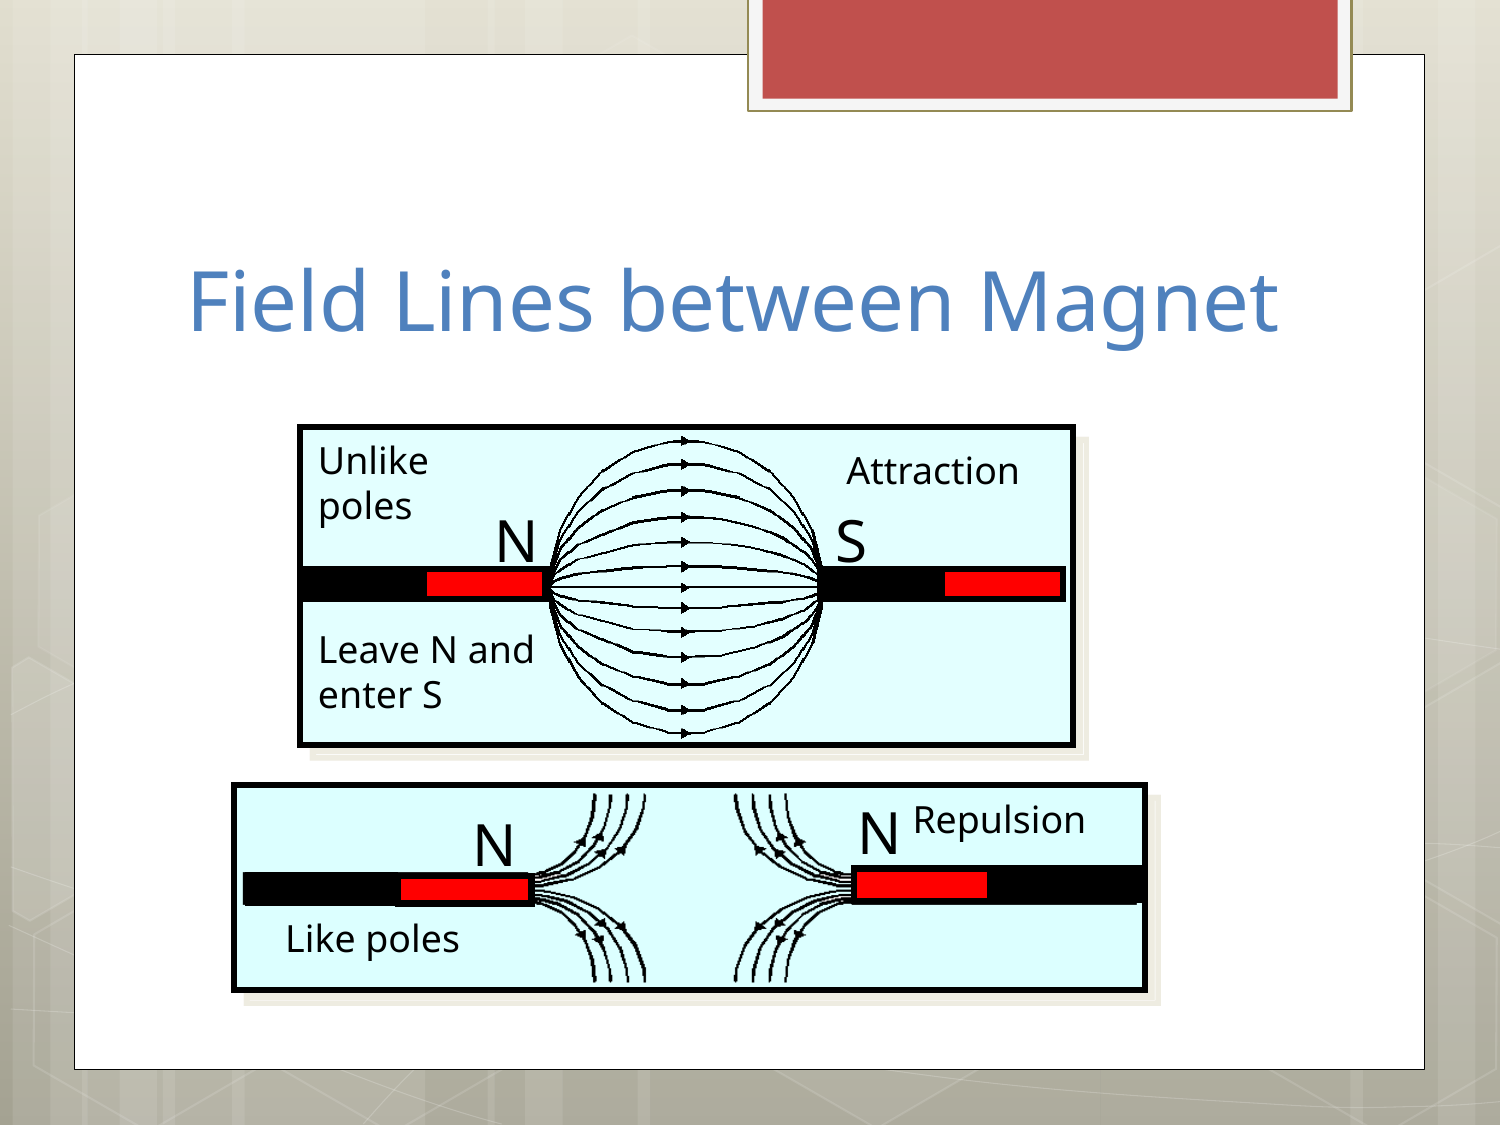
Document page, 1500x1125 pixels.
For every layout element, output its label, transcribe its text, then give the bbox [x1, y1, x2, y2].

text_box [302, 429, 1070, 743]
title Field Lines between Magnet [171, 168, 1324, 357]
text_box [236, 788, 1143, 988]
